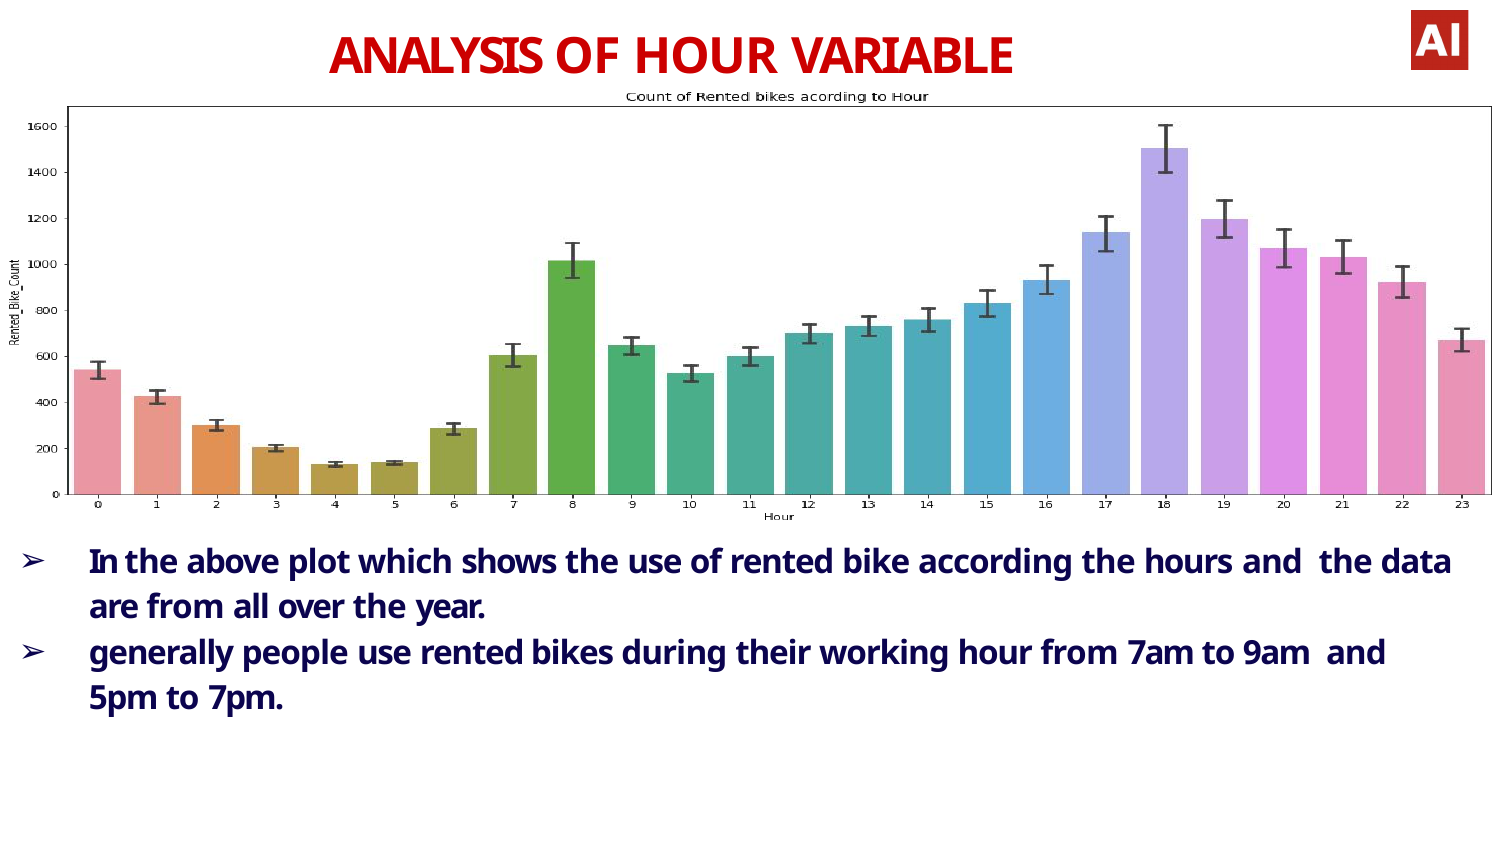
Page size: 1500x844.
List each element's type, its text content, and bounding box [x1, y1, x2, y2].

title ANALYSIS OF HOUR VARIABLE [327, 21, 1132, 85]
text_box In the above plot which shows the use of rented bike according the hours and the data are from all over the year. generally people use rented bikes during their working hour from 7am to 9am and 5pm to 7pm. [16, 532, 1460, 717]
picture [1411, 10, 1469, 70]
text_box [0, 85, 1500, 528]
